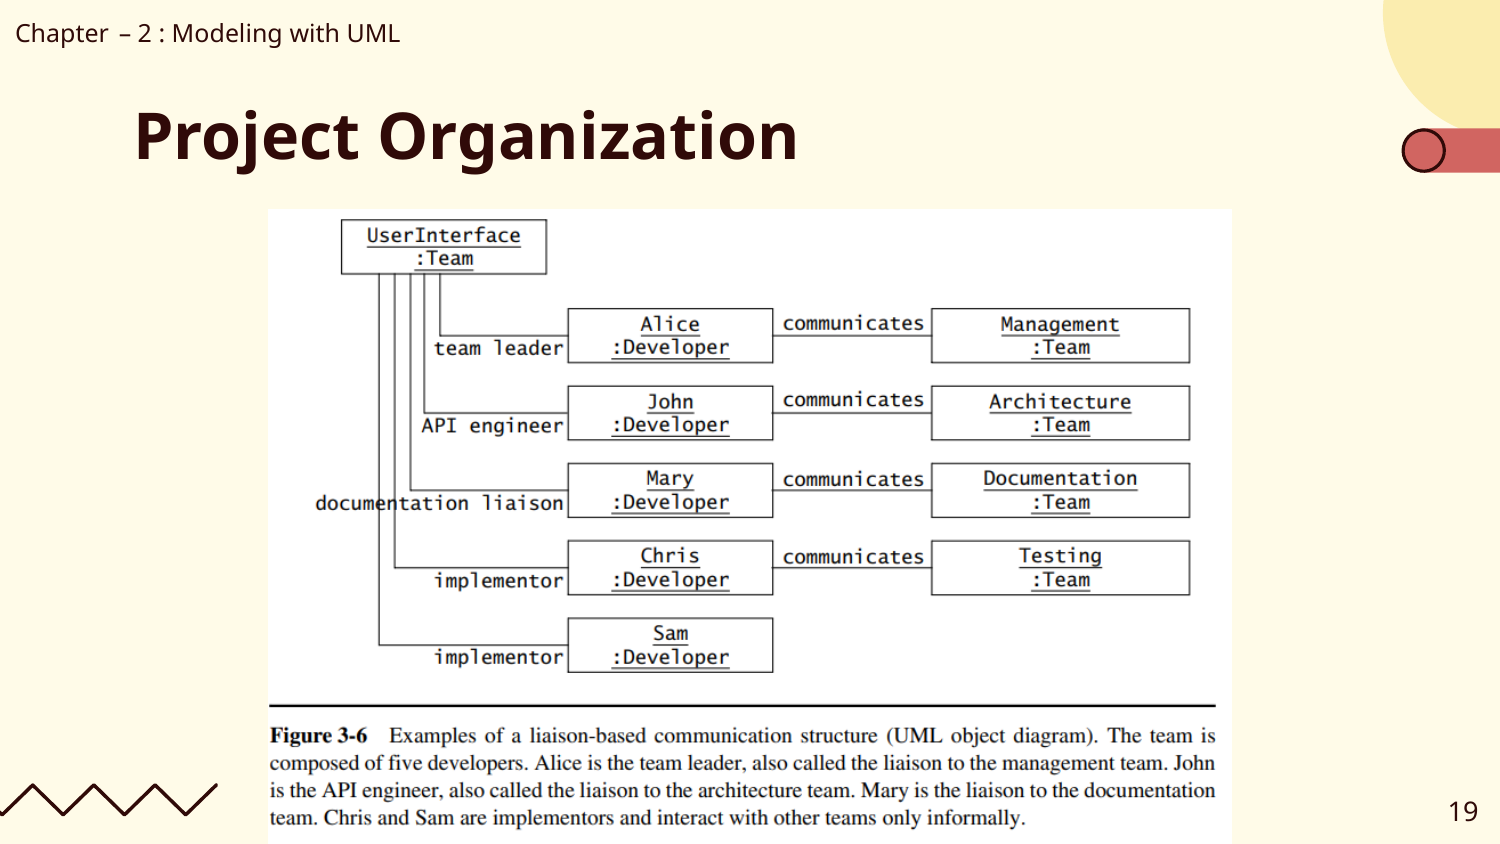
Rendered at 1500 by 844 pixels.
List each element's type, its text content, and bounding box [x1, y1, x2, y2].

text_box Chapter – 2 : Modeling with UML [0, 0, 1001, 43]
slide_number ‹#› [1403, 779, 1494, 844]
title Project Organization [118, 79, 1382, 177]
picture [268, 209, 1232, 844]
